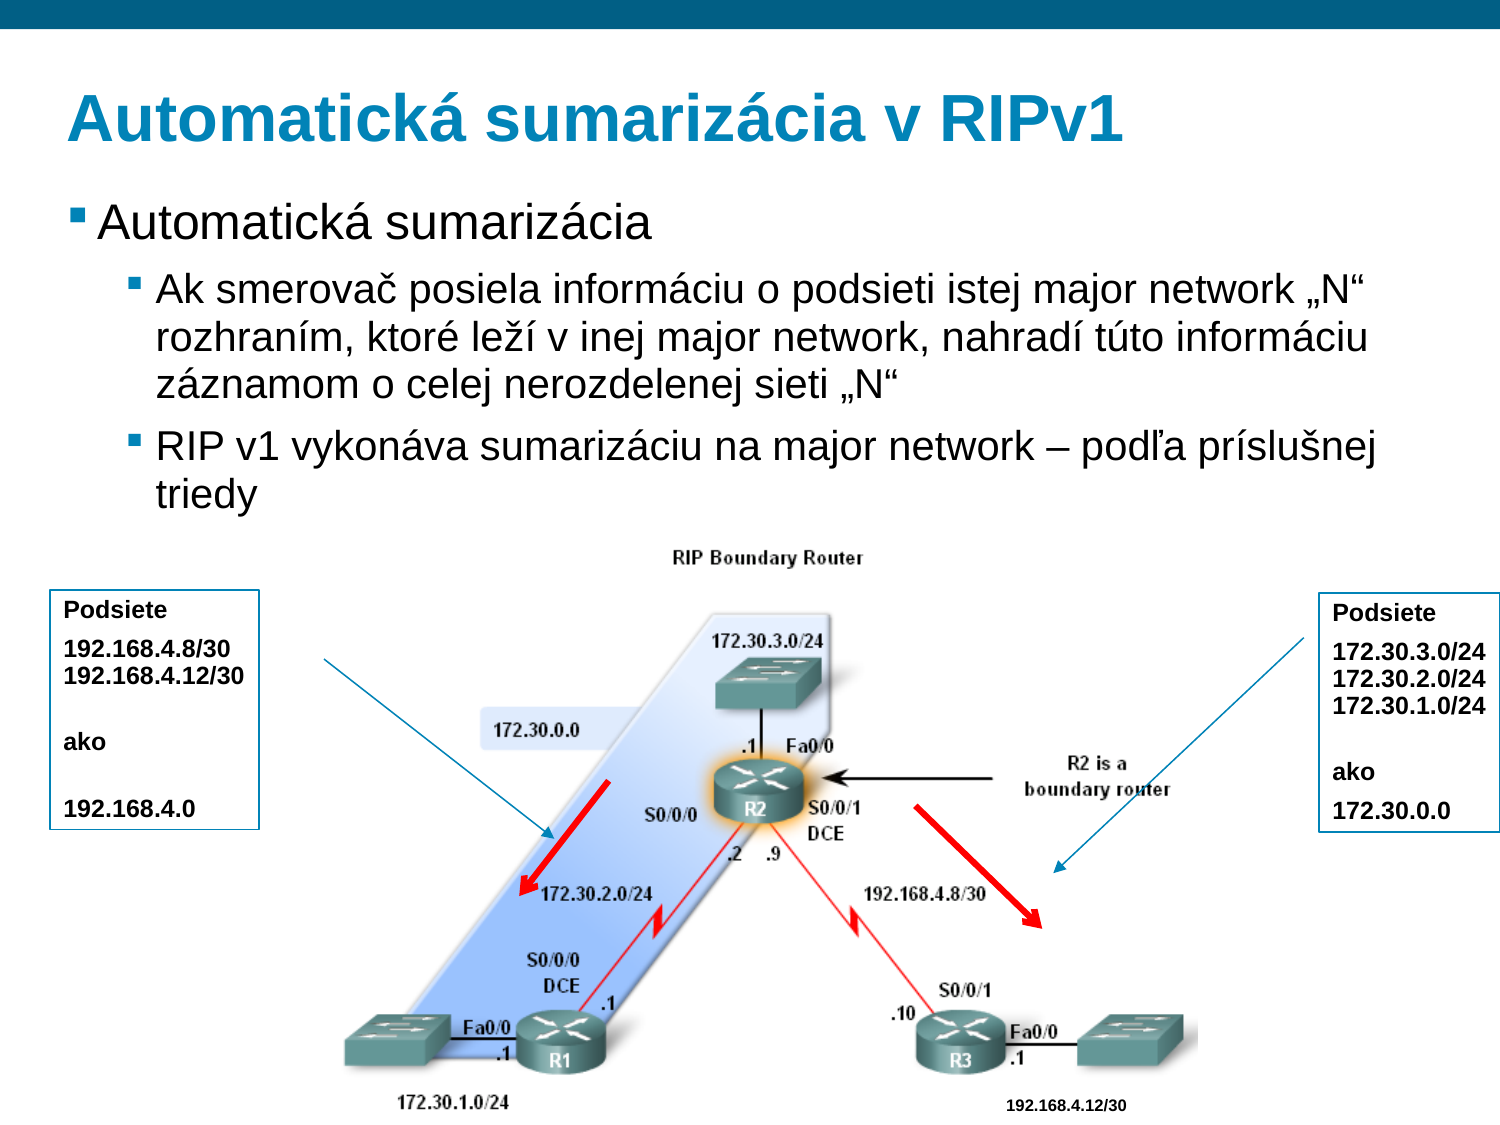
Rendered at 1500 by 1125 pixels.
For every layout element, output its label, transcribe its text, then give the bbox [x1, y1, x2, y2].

title Automatická sumarizácia v RIPv1 [53, 50, 1447, 163]
list Automatická sumarizácia Ak smerovač posiela informáciu o podsieti istej major network „N“ rozhraním, ktoré leží v inej major network, nahradí túto informáciu záznamom o celej nerozdelenej sieti „N“ RIP v1 vykonáva sumarizáciu na major network – podľa príslušnej triedy [53, 187, 1447, 1075]
text_box Podsiete 192.168.4.8/30 192.168.4.12/30 ako 192.168.4.0 [49, 589, 259, 830]
picture [337, 546, 1199, 1125]
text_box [915, 805, 1043, 929]
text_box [518, 780, 609, 897]
text_box Podsiete 172.30.3.0/24 172.30.2.0/24 172.30.1.0/24 ako 172.30.0.0 [1318, 592, 1500, 833]
